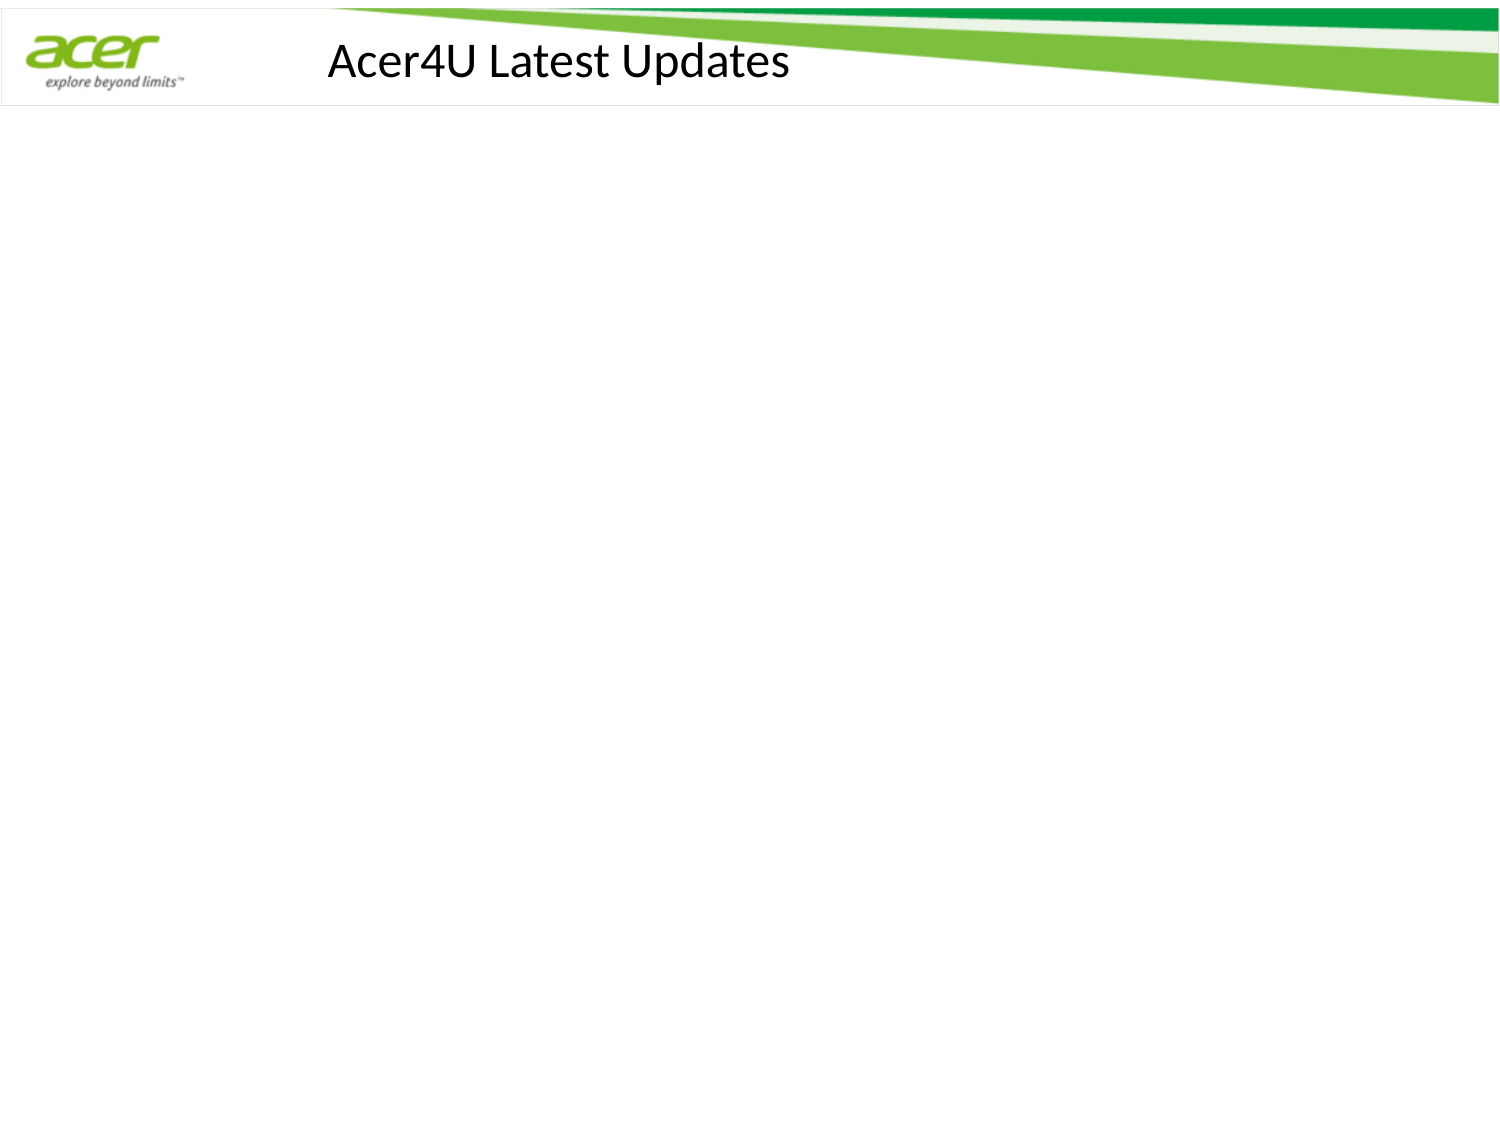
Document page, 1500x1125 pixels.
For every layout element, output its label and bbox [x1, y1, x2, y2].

picture [0, 7, 1500, 107]
